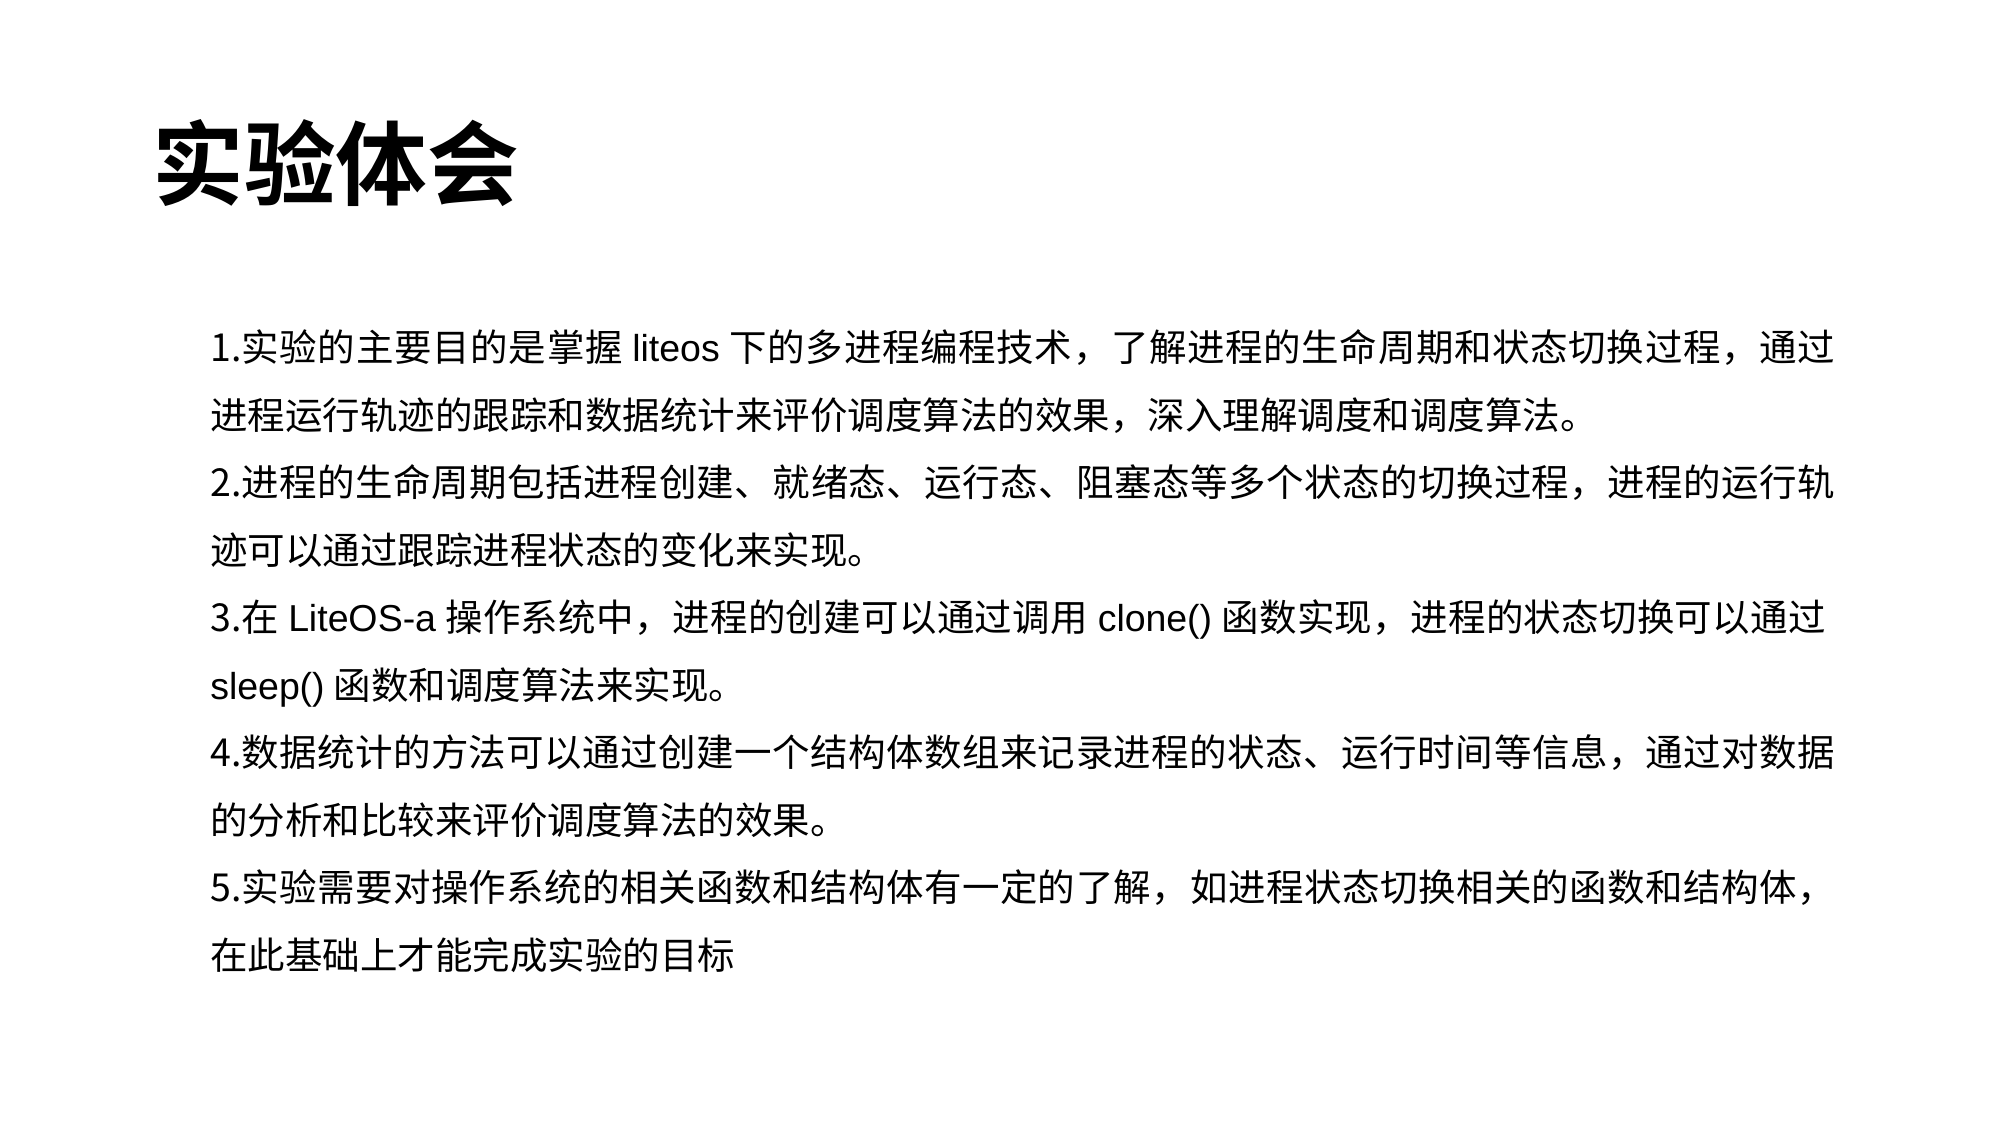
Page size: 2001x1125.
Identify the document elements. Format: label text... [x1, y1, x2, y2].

text_box 实验的主要目的是掌握liteos下的多进程编程技术，了解进程的生命周期和状态切换过程，通过进程运行轨迹的跟踪和数据统计来评价调度算法的效果，深入理解调度和调度算法。 进程的生命周期包括进程创建、就绪态、运行态、阻塞态等多个状态的切换过程，进程的运行轨迹可以通过跟踪进程状态的变化来实现。 在LiteOS-a操作系统中，进程的创建可以通过调用clone()函数实现，进程的状态切换可以通过sleep()函数和调度算法来实现。 数据统计的方法可以通过创建一个结构体数组来记录进程的状态、运行时间等信息，通过对数据的分析和比较来评价调度算法的效果。 实验需要对操作系统的相关函数和结构体有一定的了解，如进程状态切换相关的函数和结构体，在此基础上才能完成实验的目标 [195, 294, 1850, 984]
title 实验体会 [137, 59, 1863, 278]
